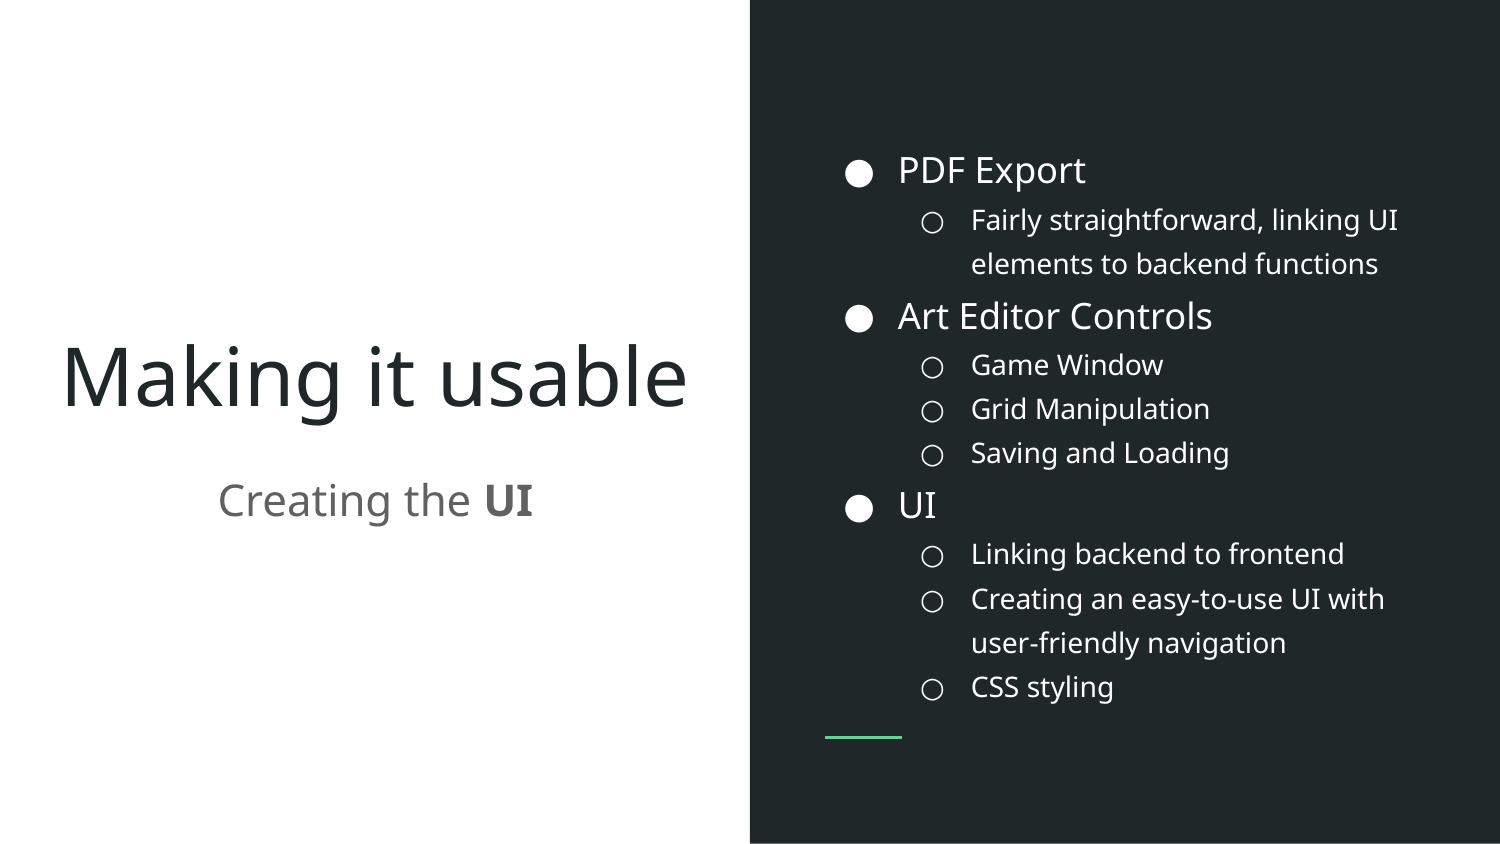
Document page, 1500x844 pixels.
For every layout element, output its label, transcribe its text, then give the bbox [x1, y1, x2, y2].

list PDF Export Fairly straightforward, linking UI elements to backend functions Art Editor Controls Game Window Grid Manipulation Saving and Loading UI Linking backend to frontend Creating an easy-to-use UI with user-friendly navigation CSS styling [810, 118, 1440, 725]
subtitle Creating the UI [43, 454, 708, 675]
title Making it usable [43, 197, 708, 446]
